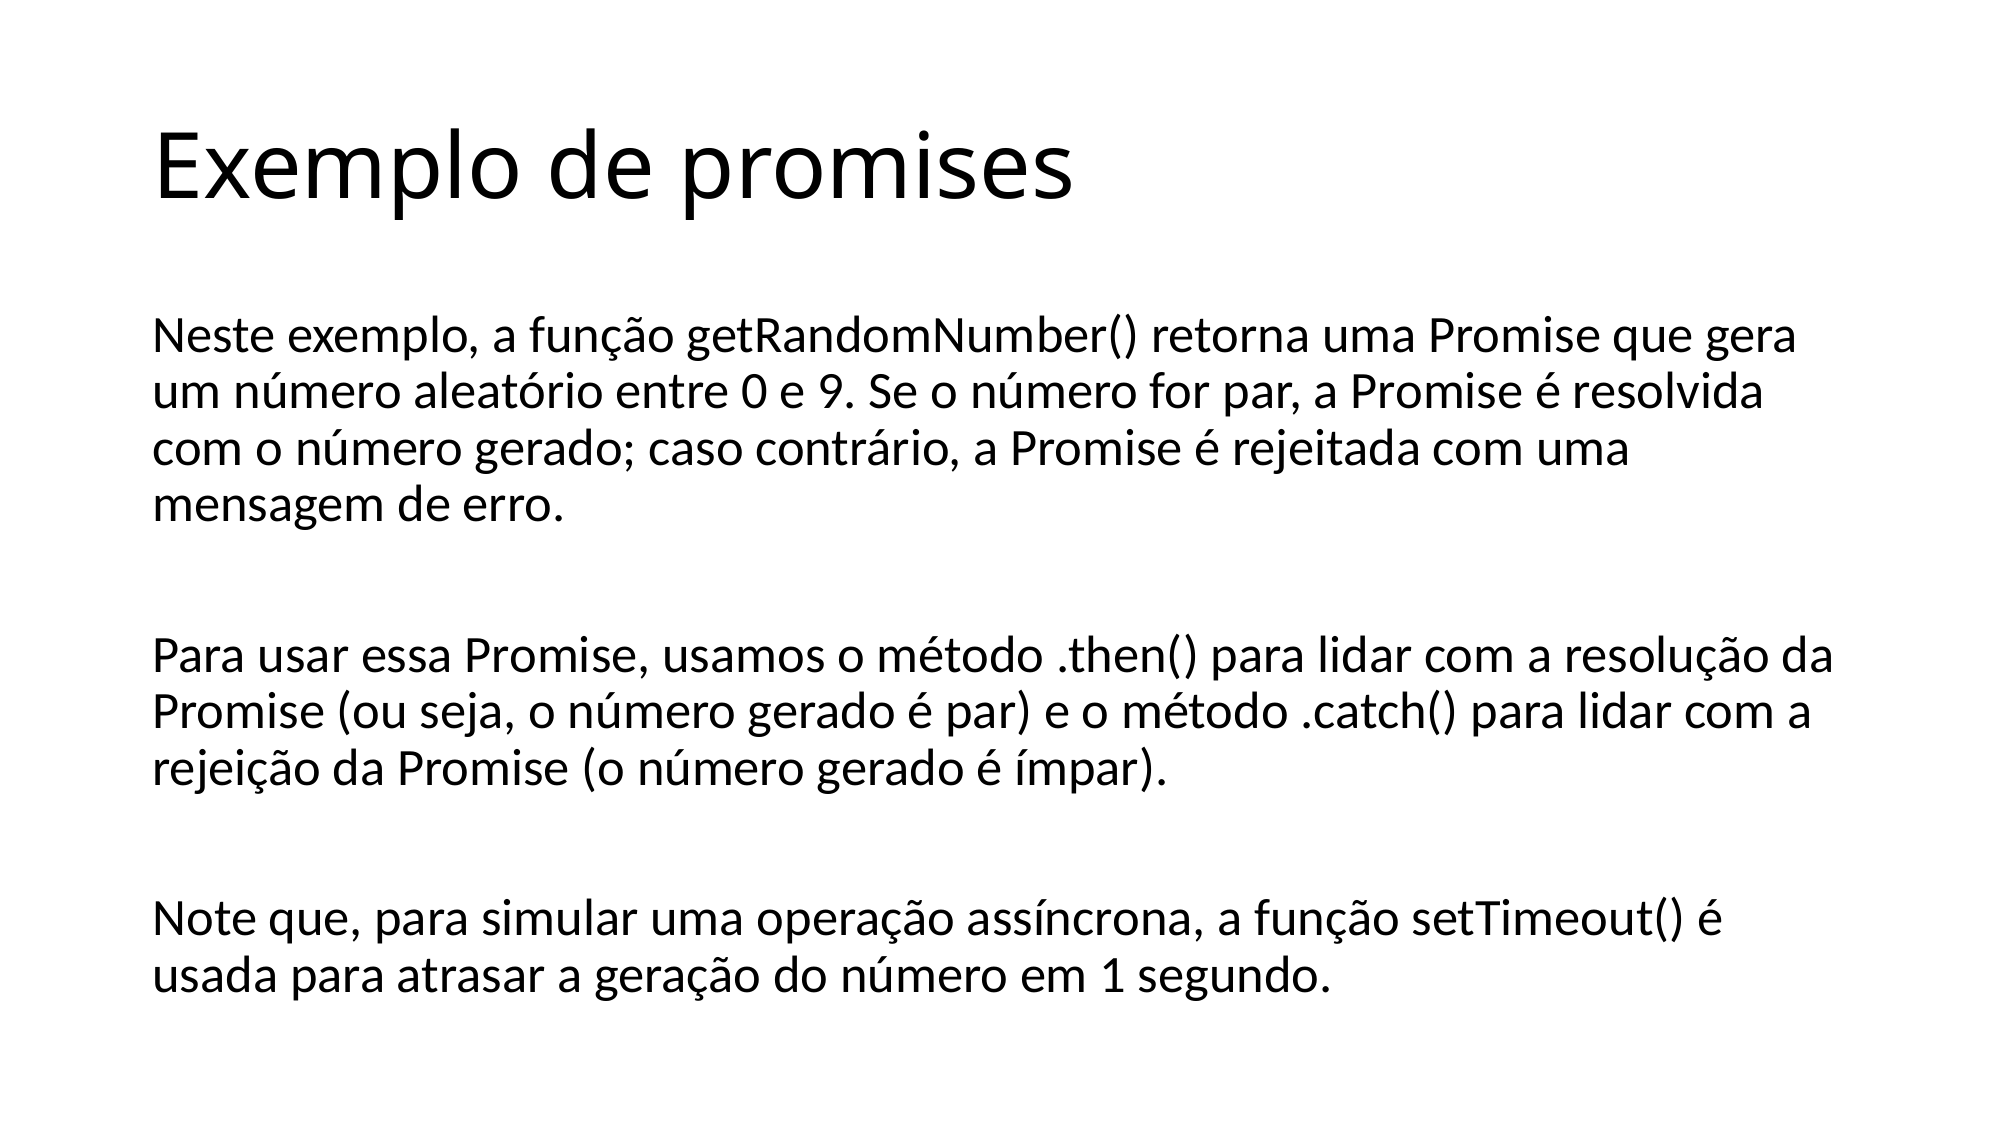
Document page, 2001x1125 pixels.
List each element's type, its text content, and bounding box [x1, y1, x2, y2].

title Exemplo de promises [137, 59, 1863, 278]
list Neste exemplo, a função getRandomNumber() retorna uma Promise que gera um número aleatório entre 0 e 9. Se o número for par, a Promise é resolvida com o número gerado; caso contrário, a Promise é rejeitada com uma mensagem de erro. Para usar essa Promise, usamos o método .then() para lidar com a resolução da Promise (ou seja, o número gerado é par) e o método .catch() para lidar com a rejeição da Promise (o número gerado é ímpar). Note que, para simular uma operação assíncrona, a função setTimeout() é usada para atrasar a geração do número em 1 segundo. [137, 299, 1863, 1014]
